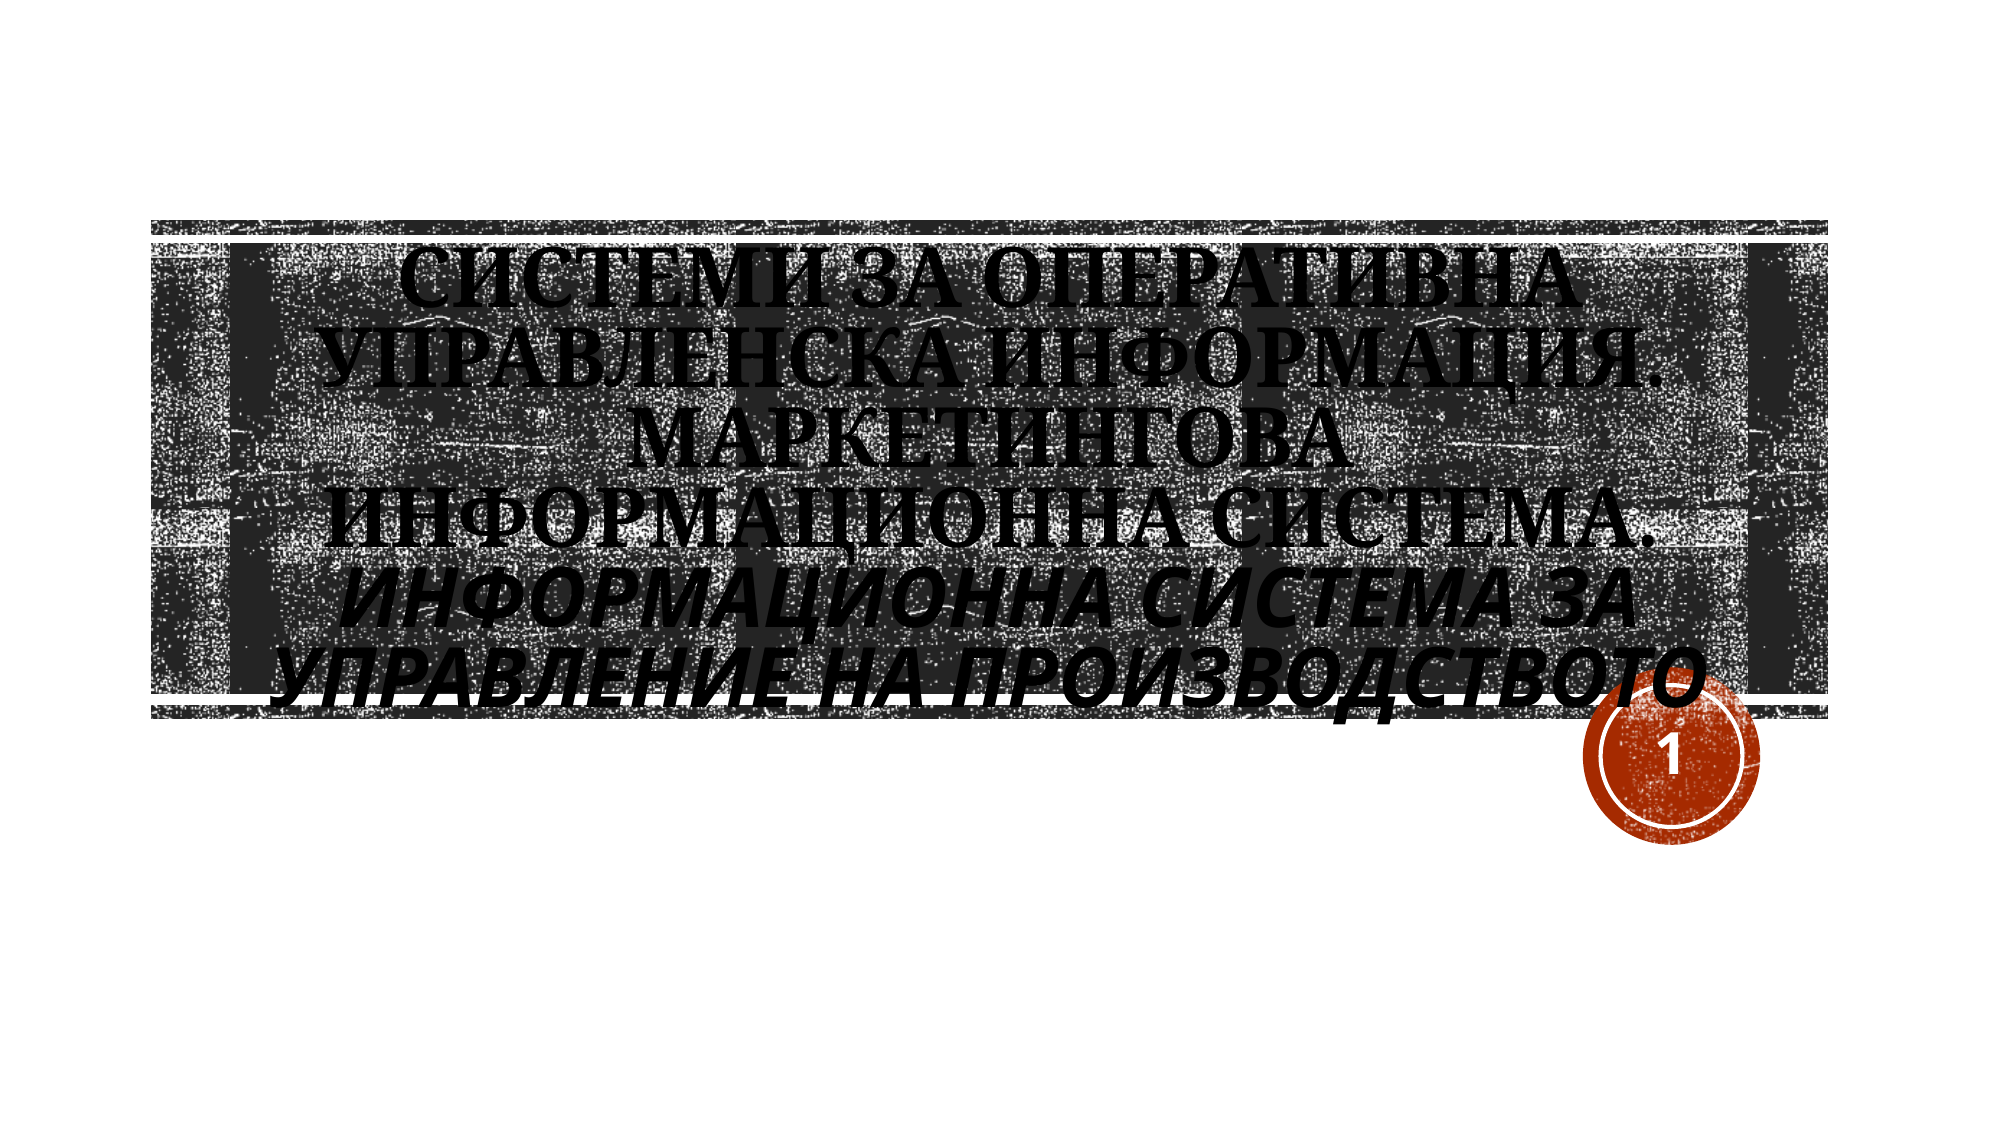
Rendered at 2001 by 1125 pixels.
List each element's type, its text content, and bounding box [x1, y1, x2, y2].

slide_number 1 [1573, 703, 1770, 809]
title Системи за оперативна управленска информация. Маркетингова информационна система. Информационна система за управление на производството [172, 234, 1808, 733]
